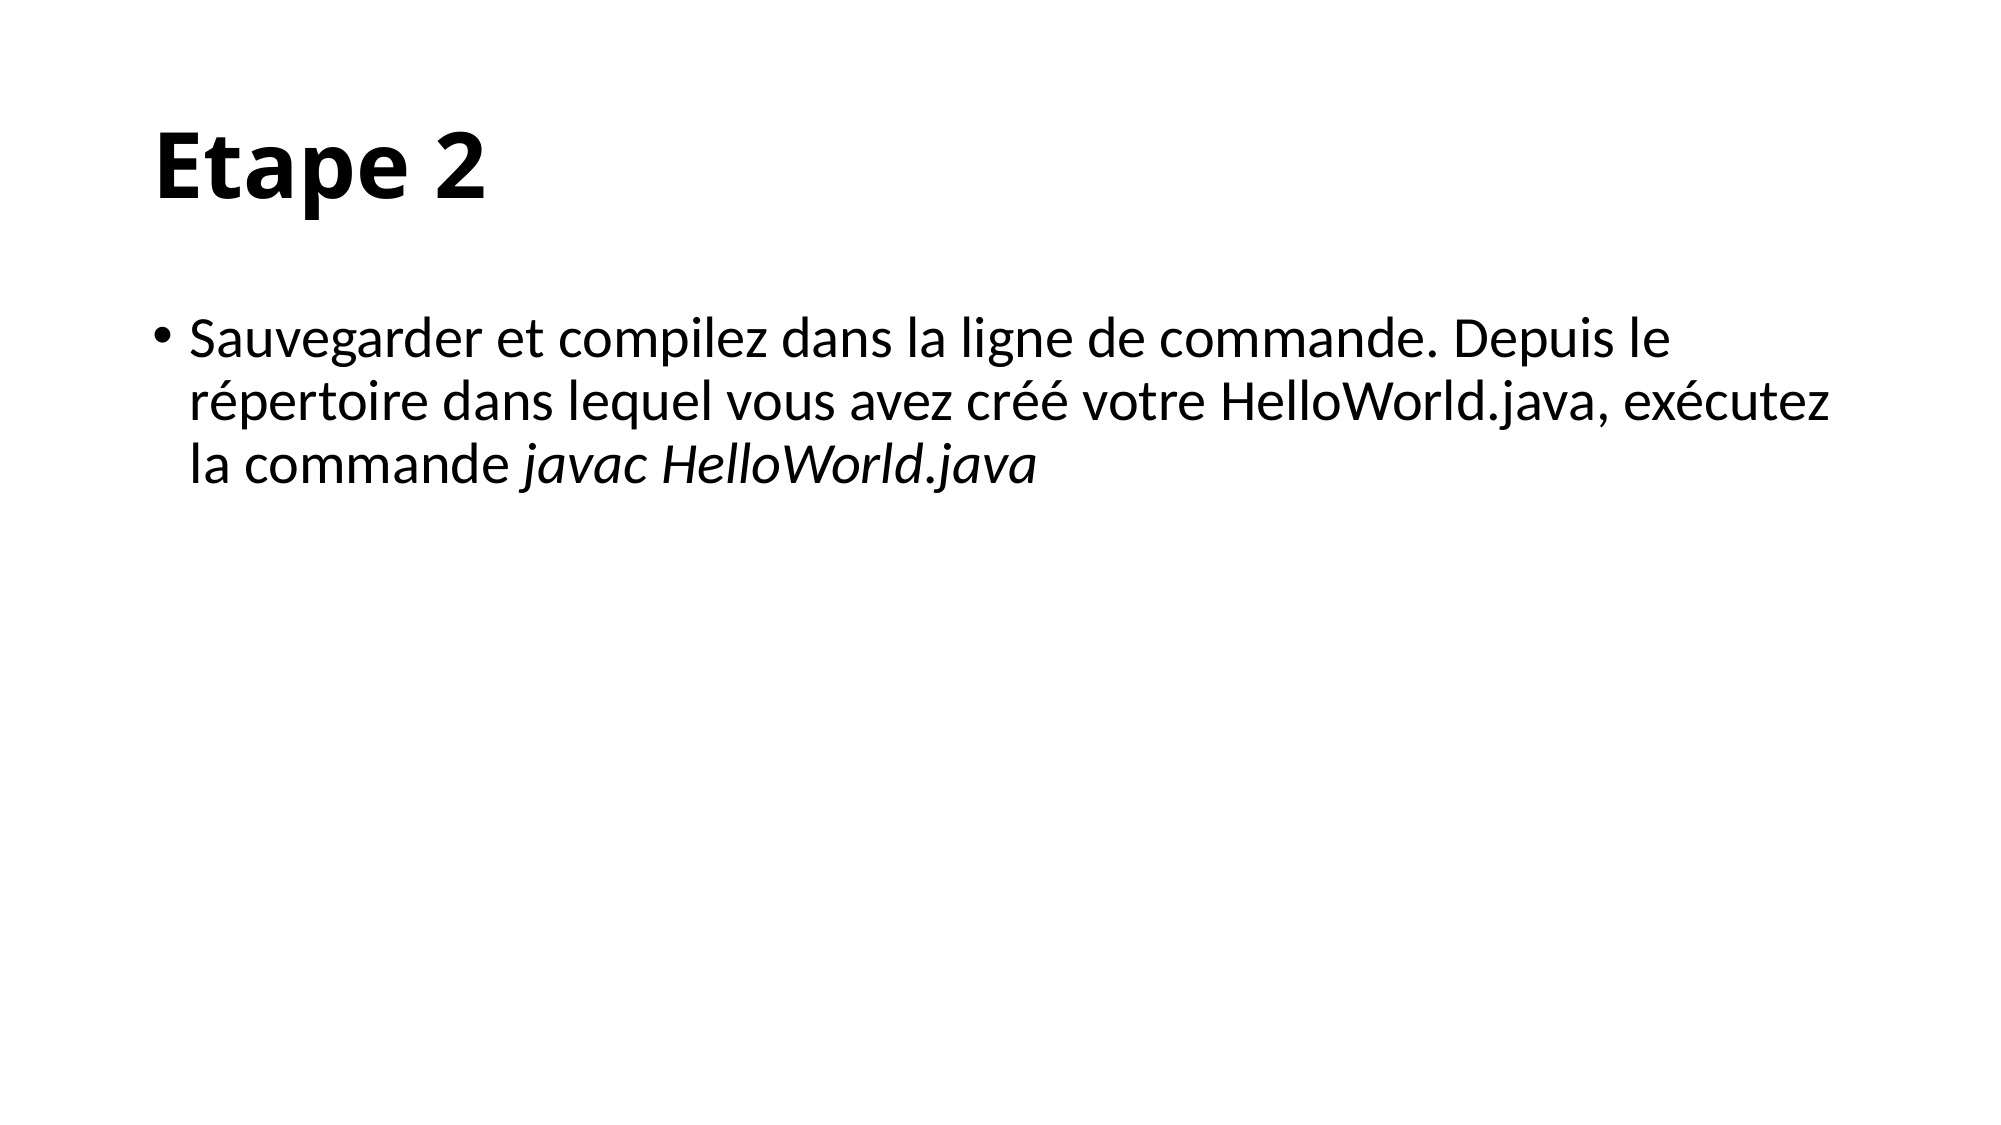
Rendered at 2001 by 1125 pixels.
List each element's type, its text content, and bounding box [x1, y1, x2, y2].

title Etape 2 [137, 59, 1863, 278]
list Sauvegarder et compilez dans la ligne de commande. Depuis le répertoire dans lequel vous avez créé votre HelloWorld.java, exécutez la commande javac HelloWorld.java [137, 299, 1863, 1014]
